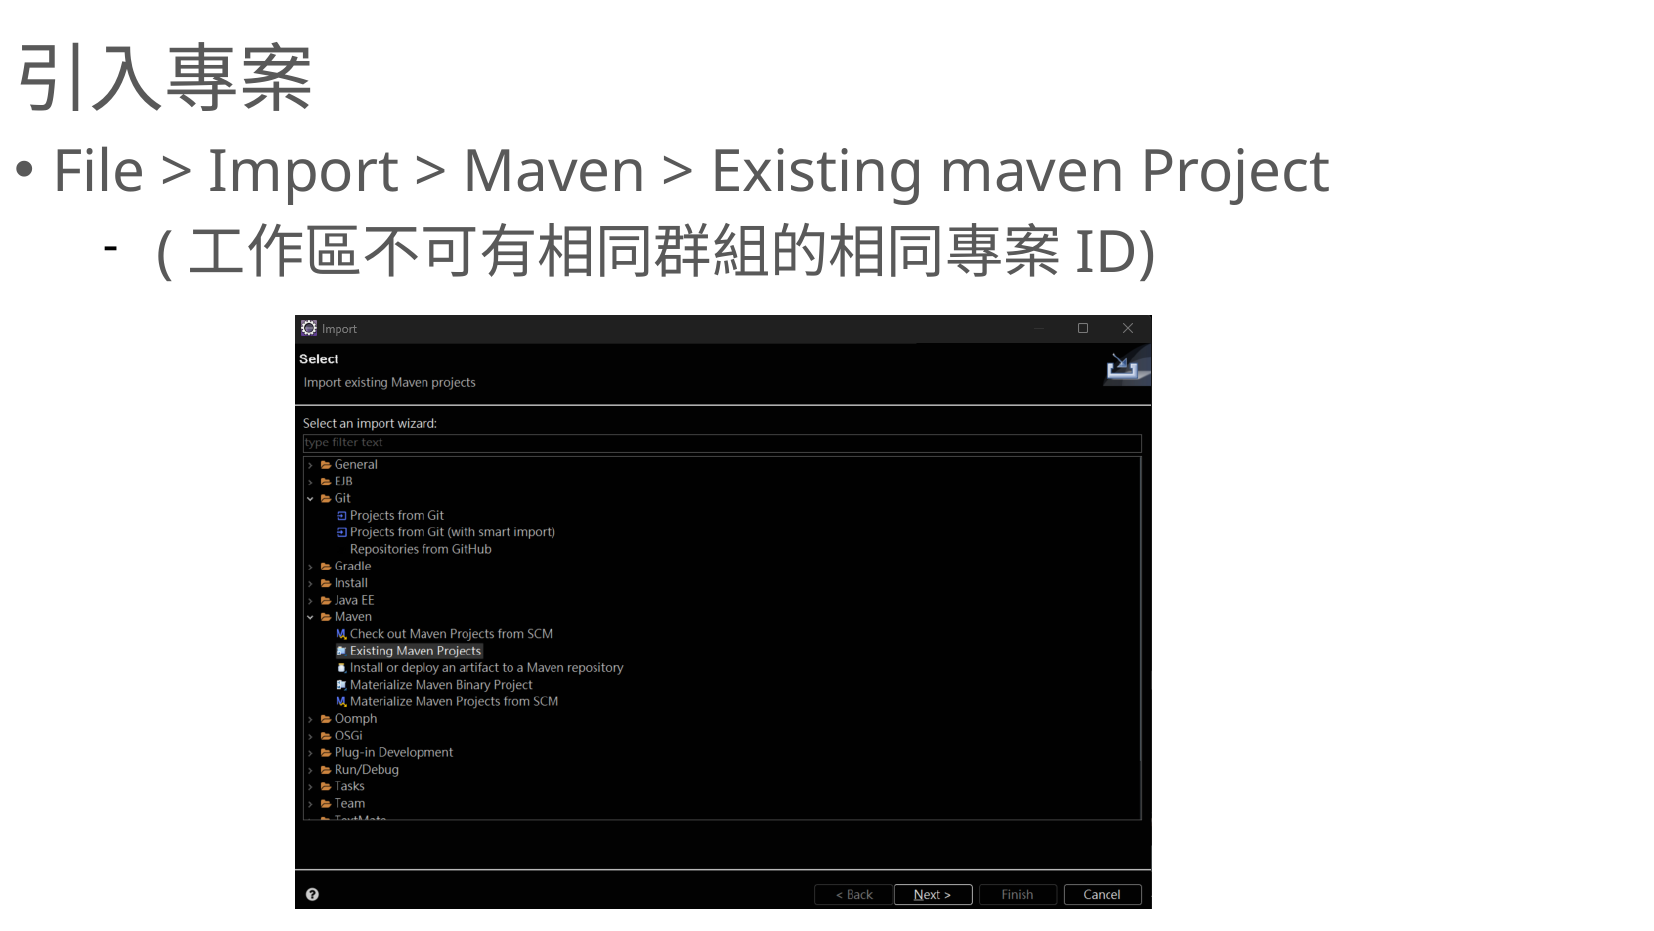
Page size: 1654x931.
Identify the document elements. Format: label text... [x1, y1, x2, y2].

title 引入專案 [0, 41, 1568, 121]
list File > Import > Maven > Existing maven Project (工作區不可有相同群組的相同專案ID) [0, 125, 1568, 865]
picture [295, 315, 1152, 909]
